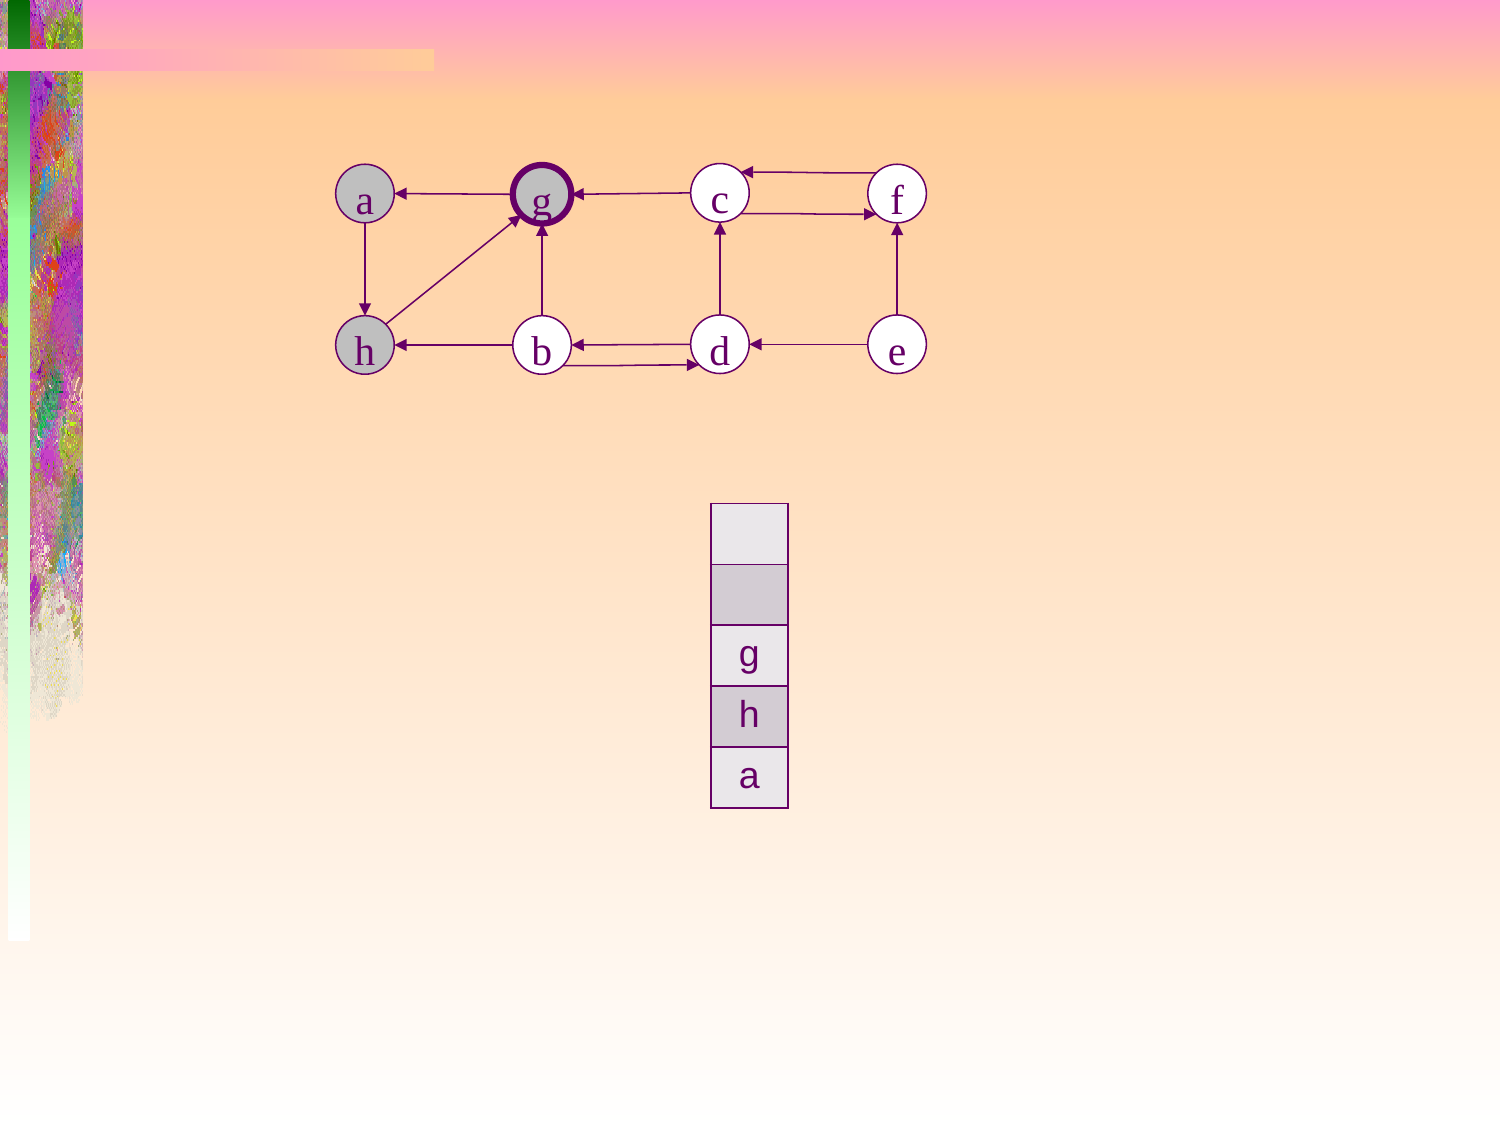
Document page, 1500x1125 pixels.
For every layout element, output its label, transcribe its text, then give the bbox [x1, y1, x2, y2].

table_cell [712, 565, 787, 624]
text_box e [867, 315, 927, 374]
picture [29, 71, 83, 821]
text_box c [690, 163, 750, 223]
picture [0, 71, 9, 821]
text_box b [512, 315, 572, 375]
text_box f [867, 164, 927, 223]
picture [0, 0, 9, 50]
table_cell h [712, 687, 787, 746]
table_cell a [712, 748, 787, 807]
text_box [385, 214, 522, 325]
table_header [712, 504, 787, 564]
text_box d [690, 315, 750, 374]
text_box a [335, 164, 395, 223]
text_box h [335, 315, 395, 375]
table_cell g [712, 626, 787, 685]
picture [29, 0, 83, 50]
text_box g [512, 164, 572, 224]
